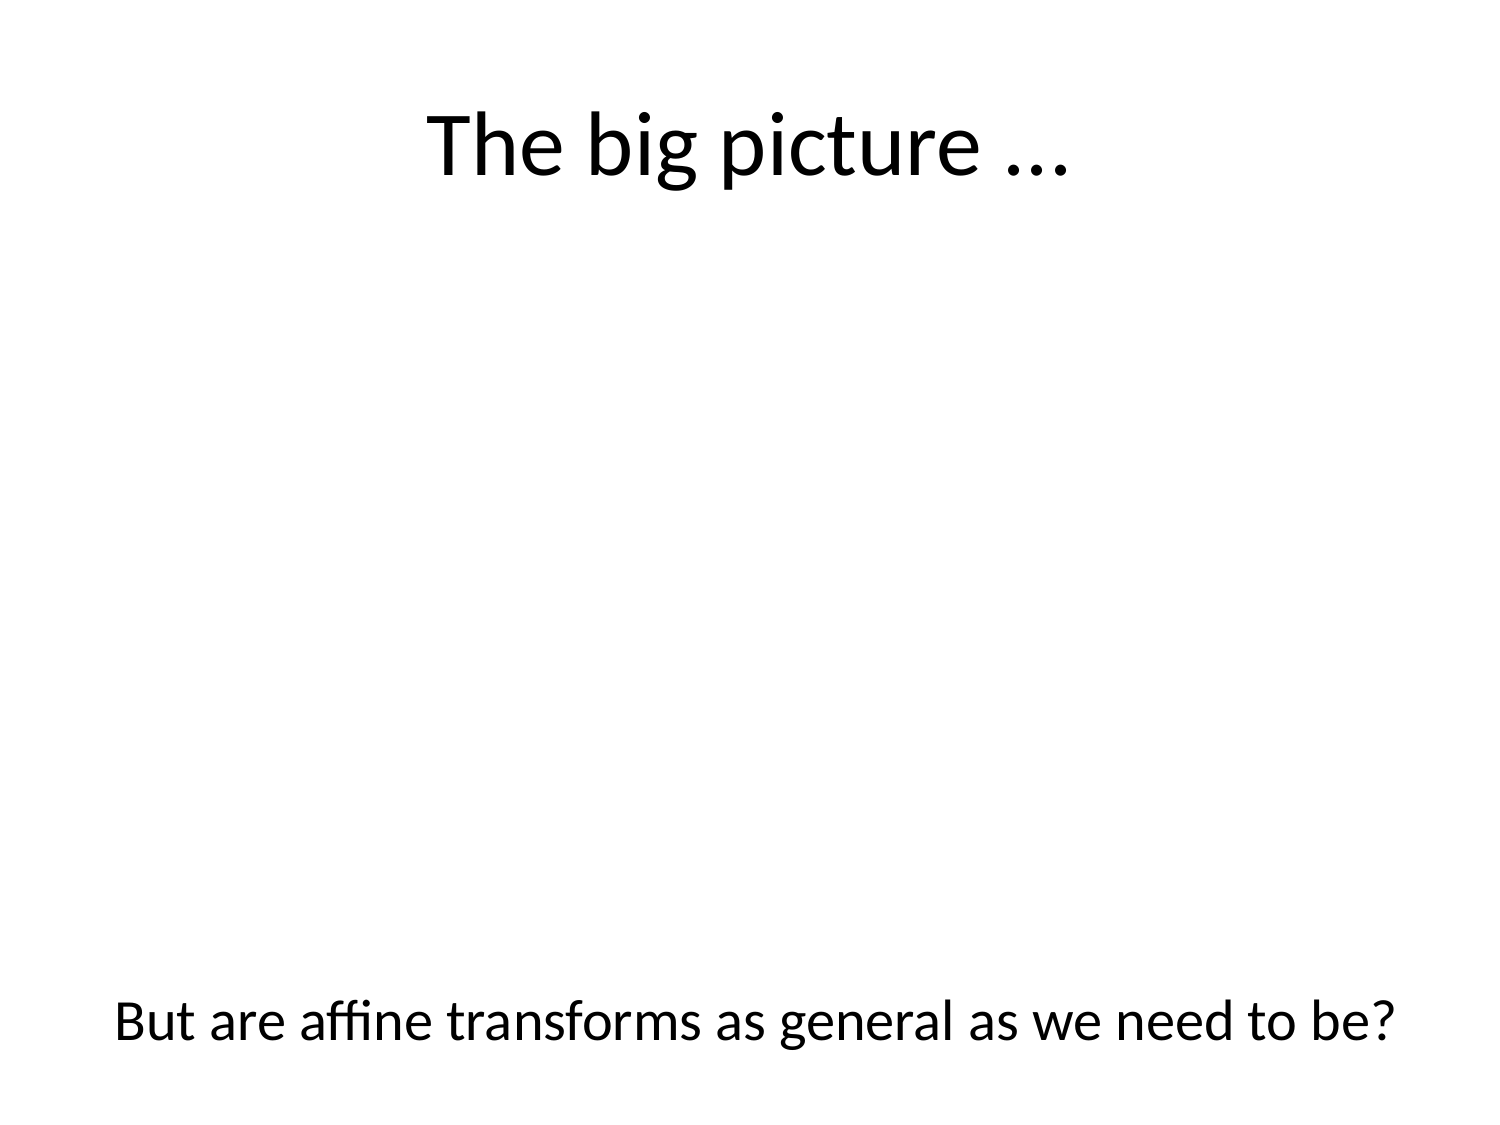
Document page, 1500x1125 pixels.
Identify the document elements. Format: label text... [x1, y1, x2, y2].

title The big picture ... [75, 45, 1425, 233]
text_box But are affine transforms as general as we need to be? [99, 975, 1463, 1060]
